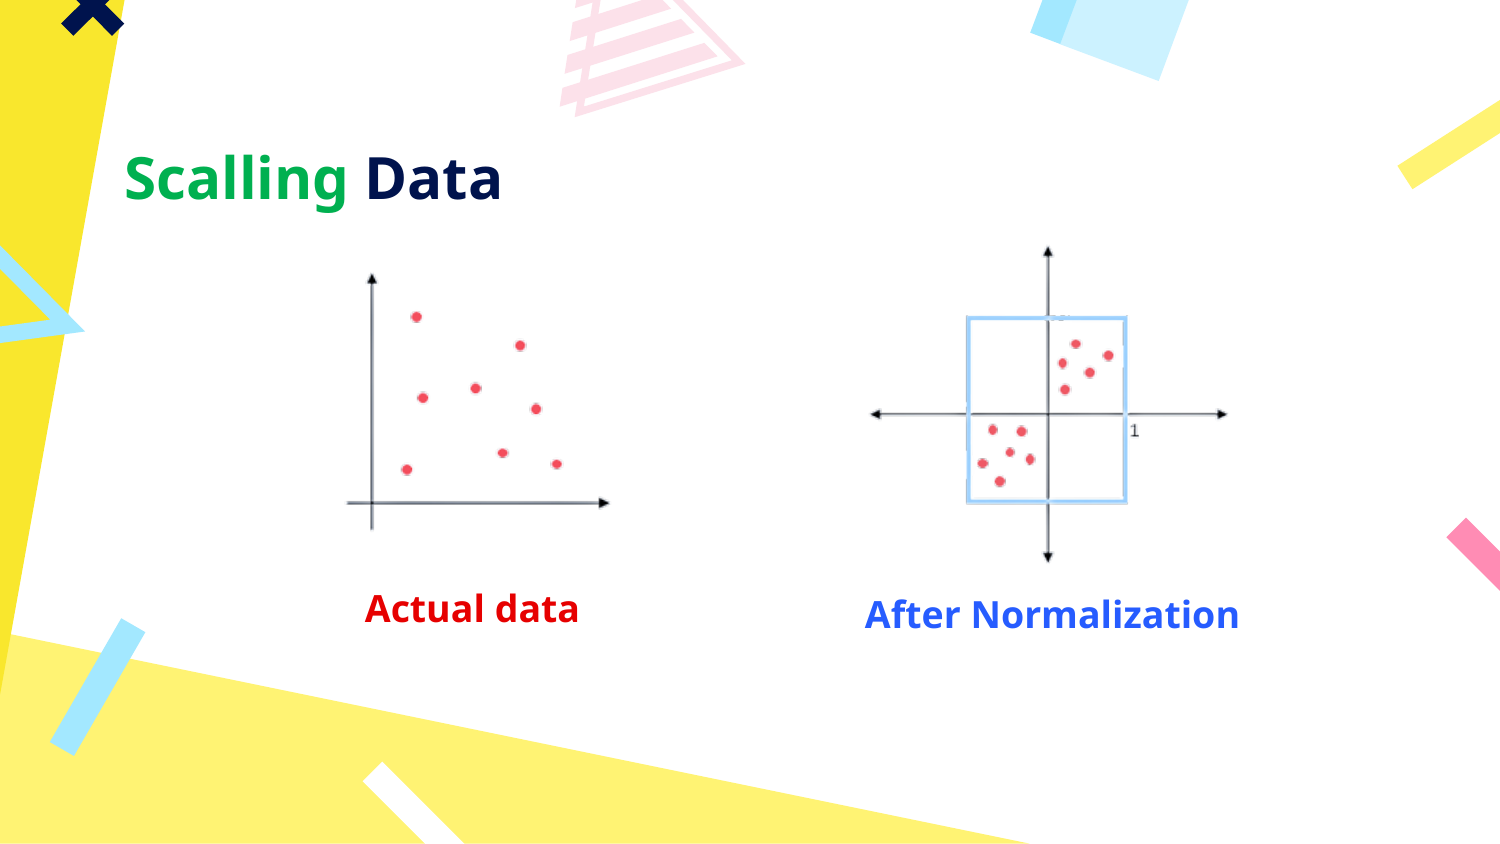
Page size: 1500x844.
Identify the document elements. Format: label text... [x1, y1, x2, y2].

picture [304, 187, 641, 555]
text_box After Normalization [837, 575, 1269, 637]
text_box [1029, 0, 1202, 82]
text_box [0, 245, 86, 344]
text_box Actual data [335, 563, 610, 637]
subtitle Scalling Data [105, 115, 523, 243]
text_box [559, 0, 746, 118]
picture [852, 207, 1254, 575]
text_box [60, 0, 125, 36]
